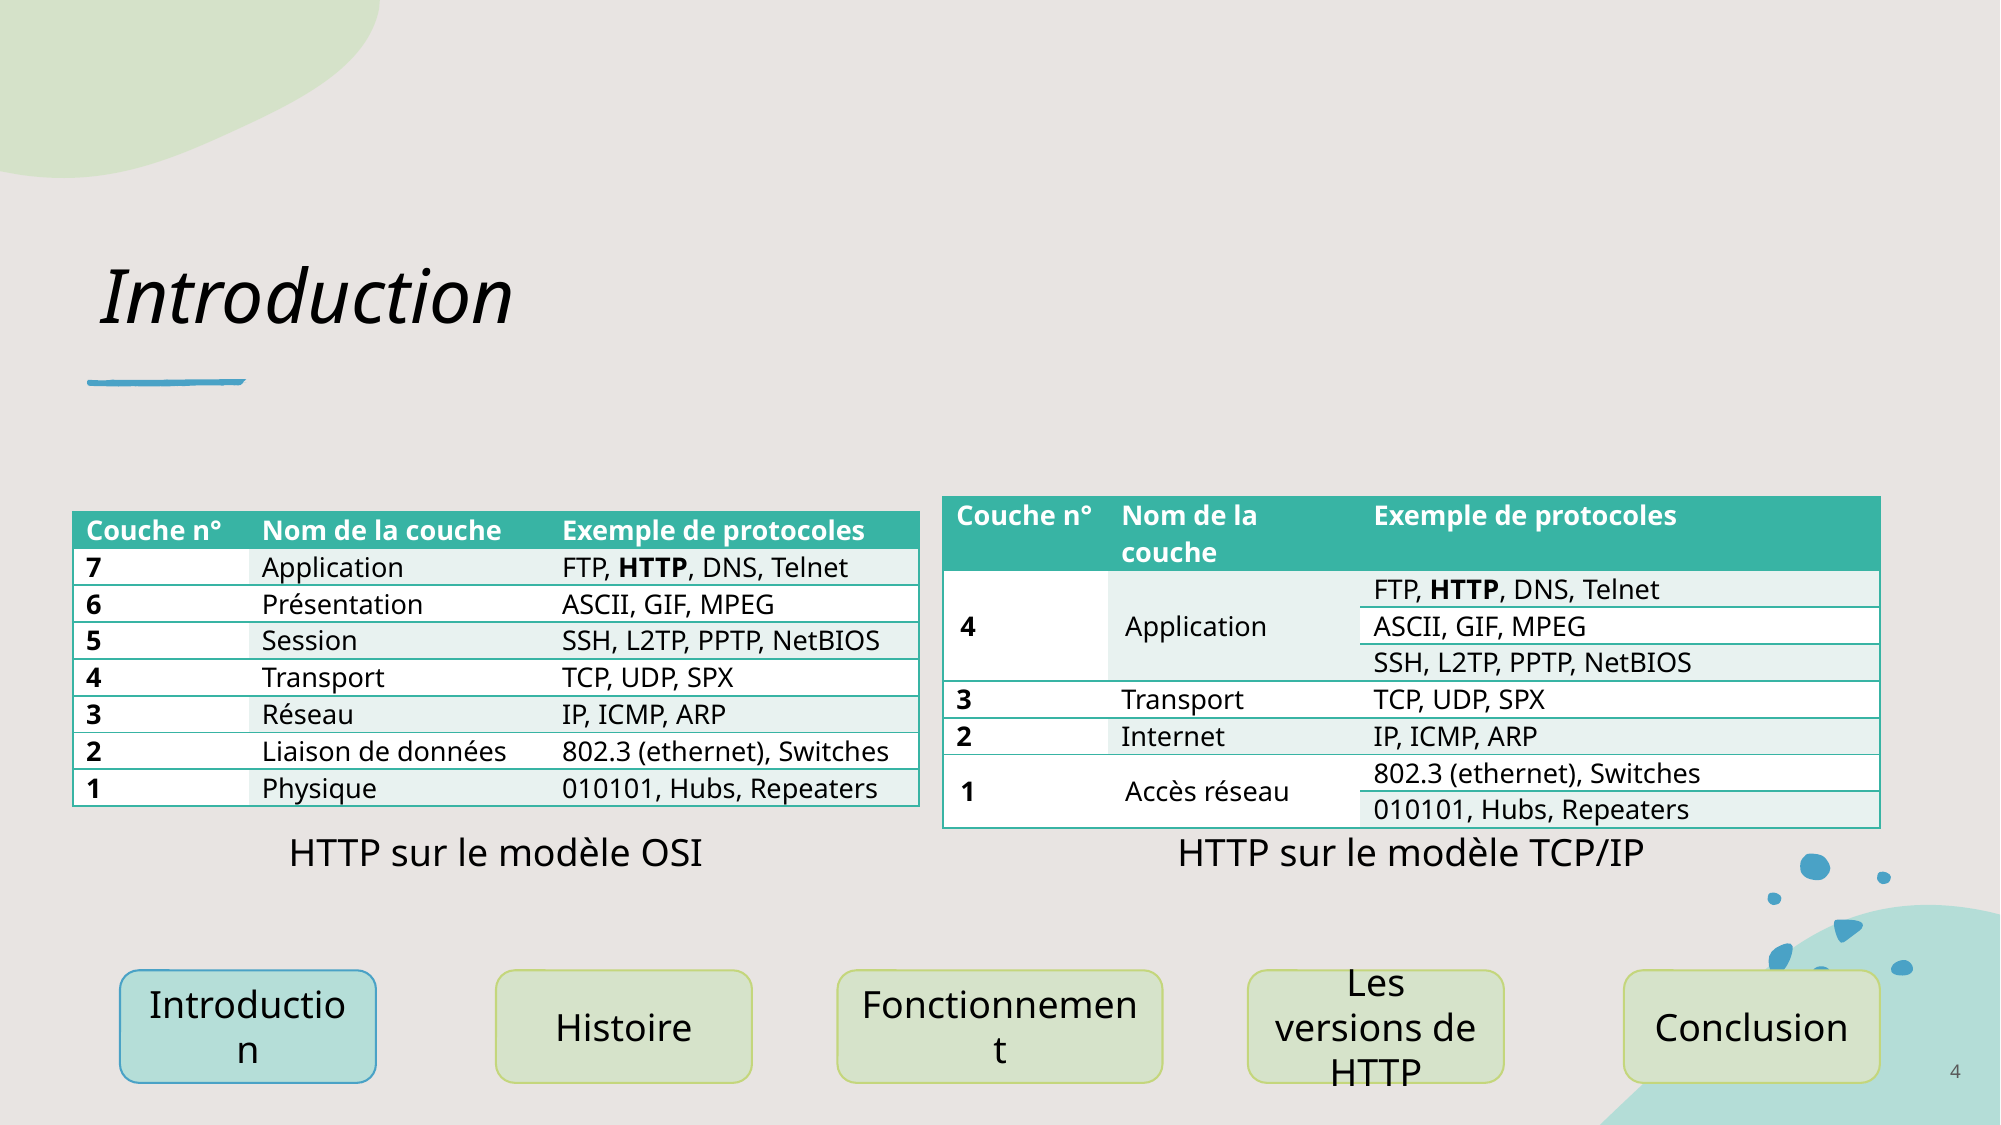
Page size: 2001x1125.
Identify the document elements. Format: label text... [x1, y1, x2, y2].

table_header Exemple de protocoles [1360, 498, 1879, 570]
table_cell ASCII, GIF, MPEG [549, 586, 918, 621]
table_cell Transport [1108, 682, 1360, 717]
text_box Les versions de HTTP [1247, 970, 1504, 1083]
table_cell SSH, L2TP, PPTP, NetBIOS [1360, 645, 1879, 680]
text_box Introduction [119, 970, 376, 1083]
table_cell 6 [74, 586, 249, 621]
table_header Exemple de protocoles [549, 513, 918, 548]
text_box HTTP sur le modèle OSI [72, 821, 920, 882]
table_cell Internet [1108, 719, 1360, 754]
text_box Histoire [495, 970, 752, 1083]
table_cell IP, ICMP, ARP [549, 697, 918, 732]
table_cell SSH, L2TP, PPTP, NetBIOS [549, 623, 918, 658]
table_cell TCP, UDP, SPX [1360, 682, 1879, 717]
table_cell FTP, HTTP, DNS, Telnet [1360, 571, 1879, 606]
table_cell Réseau [249, 697, 549, 732]
text_box HTTP sur le modèle TCP/IP [942, 821, 1880, 882]
table_cell ASCII, GIF, MPEG [1360, 608, 1879, 643]
table_cell 7 [74, 549, 249, 584]
table_cell Liaison de données [249, 733, 549, 768]
table_cell 3 [944, 682, 1108, 717]
text_box Conclusion [1623, 970, 1880, 1083]
table_cell 4 [74, 660, 249, 695]
slide_number 4 [1911, 1042, 1999, 1103]
table_header Couche n° [944, 498, 1108, 570]
table_cell Présentation [249, 586, 549, 621]
table_cell Accès réseau [1108, 755, 1360, 821]
title Introduction [86, 129, 1740, 347]
table_cell 010101, Hubs, Repeaters [549, 770, 918, 805]
table_cell 1 [944, 755, 1108, 821]
table_cell Transport [249, 660, 549, 695]
table_cell 010101, Hubs, Repeaters [1360, 792, 1879, 821]
table_header Nom de la couche [249, 513, 549, 548]
text_box Fonctionnement [837, 970, 1163, 1083]
table_cell Application [249, 549, 549, 584]
table_cell 2 [74, 733, 249, 768]
table_cell 3 [74, 697, 249, 732]
table_cell FTP, HTTP, DNS, Telnet [549, 549, 918, 584]
table_header Nom de la couche [1108, 498, 1360, 570]
table_header Couche n° [74, 513, 249, 548]
table_cell 802.3 (ethernet), Switches [1360, 755, 1879, 790]
table_cell Application [1108, 571, 1360, 680]
table_cell 5 [74, 623, 249, 658]
table_cell 2 [944, 719, 1108, 754]
table_cell TCP, UDP, SPX [549, 660, 918, 695]
table_cell 1 [74, 770, 249, 805]
table_cell 802.3 (ethernet), Switches [549, 733, 918, 768]
table_cell Session [249, 623, 549, 658]
table_cell 4 [944, 571, 1108, 680]
table_cell Physique [249, 770, 549, 805]
table_cell IP, ICMP, ARP [1360, 719, 1879, 754]
